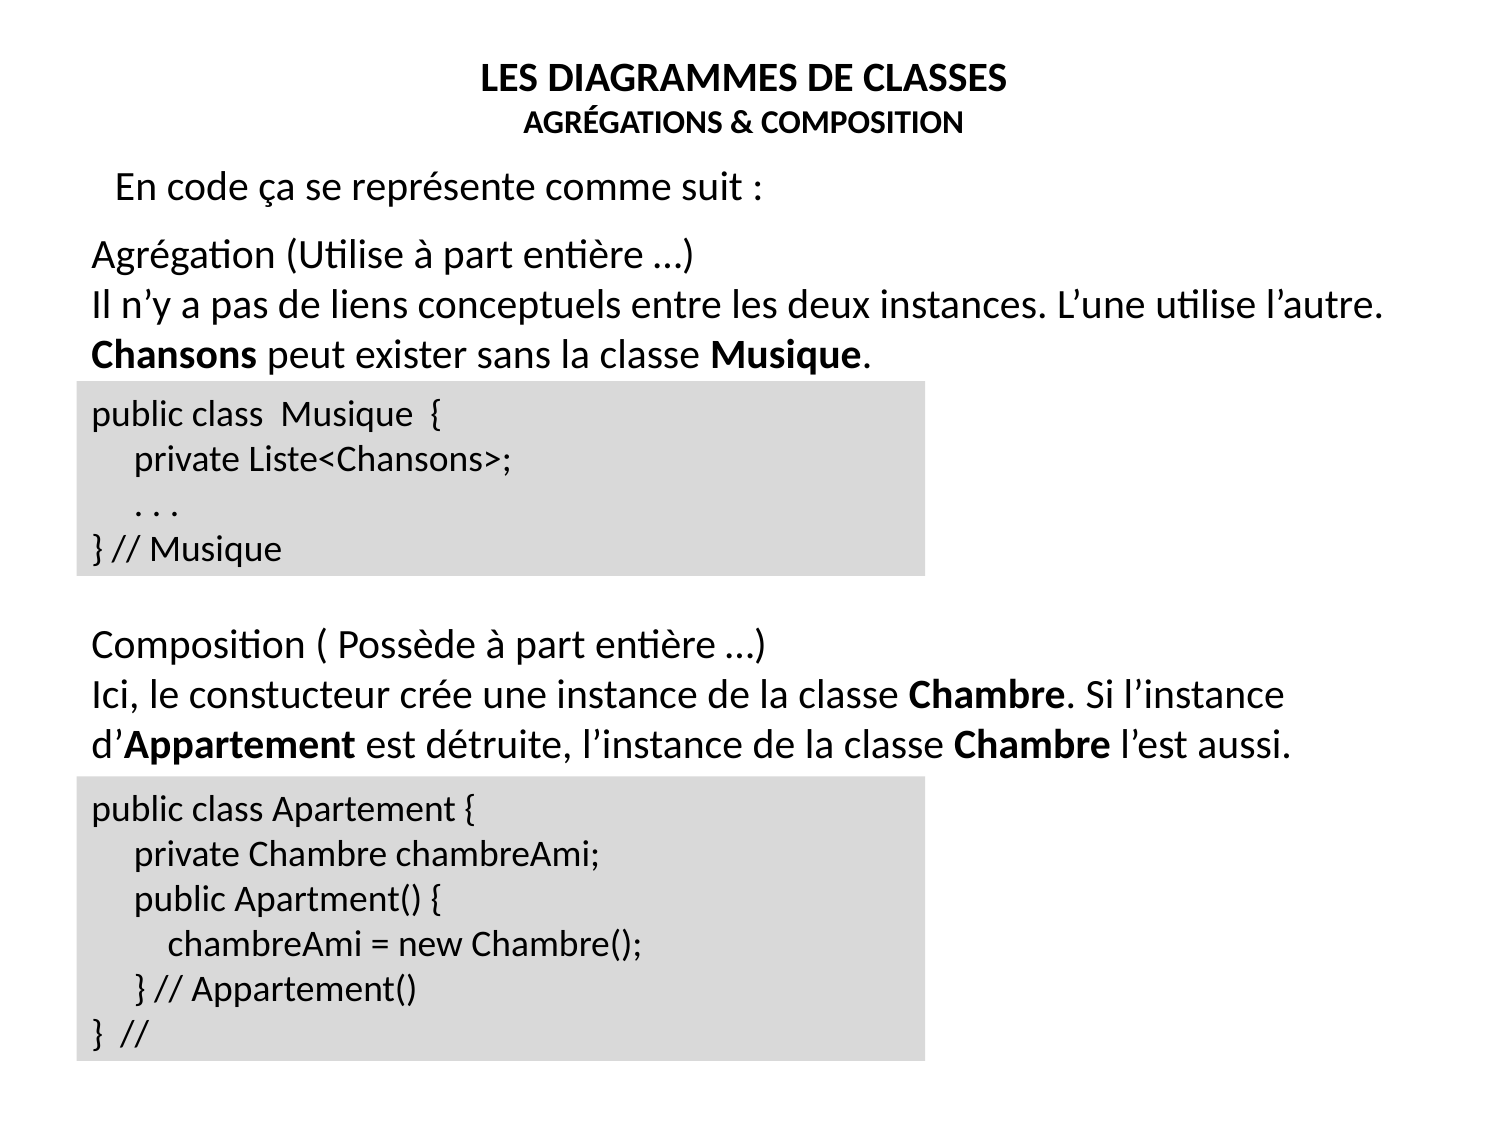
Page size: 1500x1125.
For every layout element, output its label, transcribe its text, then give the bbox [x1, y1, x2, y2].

text_box public class Musique { private Liste<Chansons>; . . . } // Musique [76, 381, 926, 576]
text_box Composition ( Possède à part entière …) Ici, le constucteur crée une instance de la classe Chambre. Si l’instance d’Appartement est détruite, l’instance de la classe Chambre l’est aussi. [76, 609, 1424, 775]
text_box Agrégation (Utilise à part entière …) Il n’y a pas de liens conceptuels entre les deux instances. L’une utilise l’autre. Chansons peut exister sans la classe Musique. [76, 219, 1424, 385]
text_box En code ça se représente comme suit : [100, 151, 793, 217]
text_box LES DIAGRAMMES DE CLASSES AGRÉGATIONS & COMPOSITION [41, 42, 1447, 148]
text_box public class Apartement { private Chambre chambreAmi; public Apartment() { chambreAmi = new Chambre(); } // Appartement() } // [76, 776, 926, 1061]
